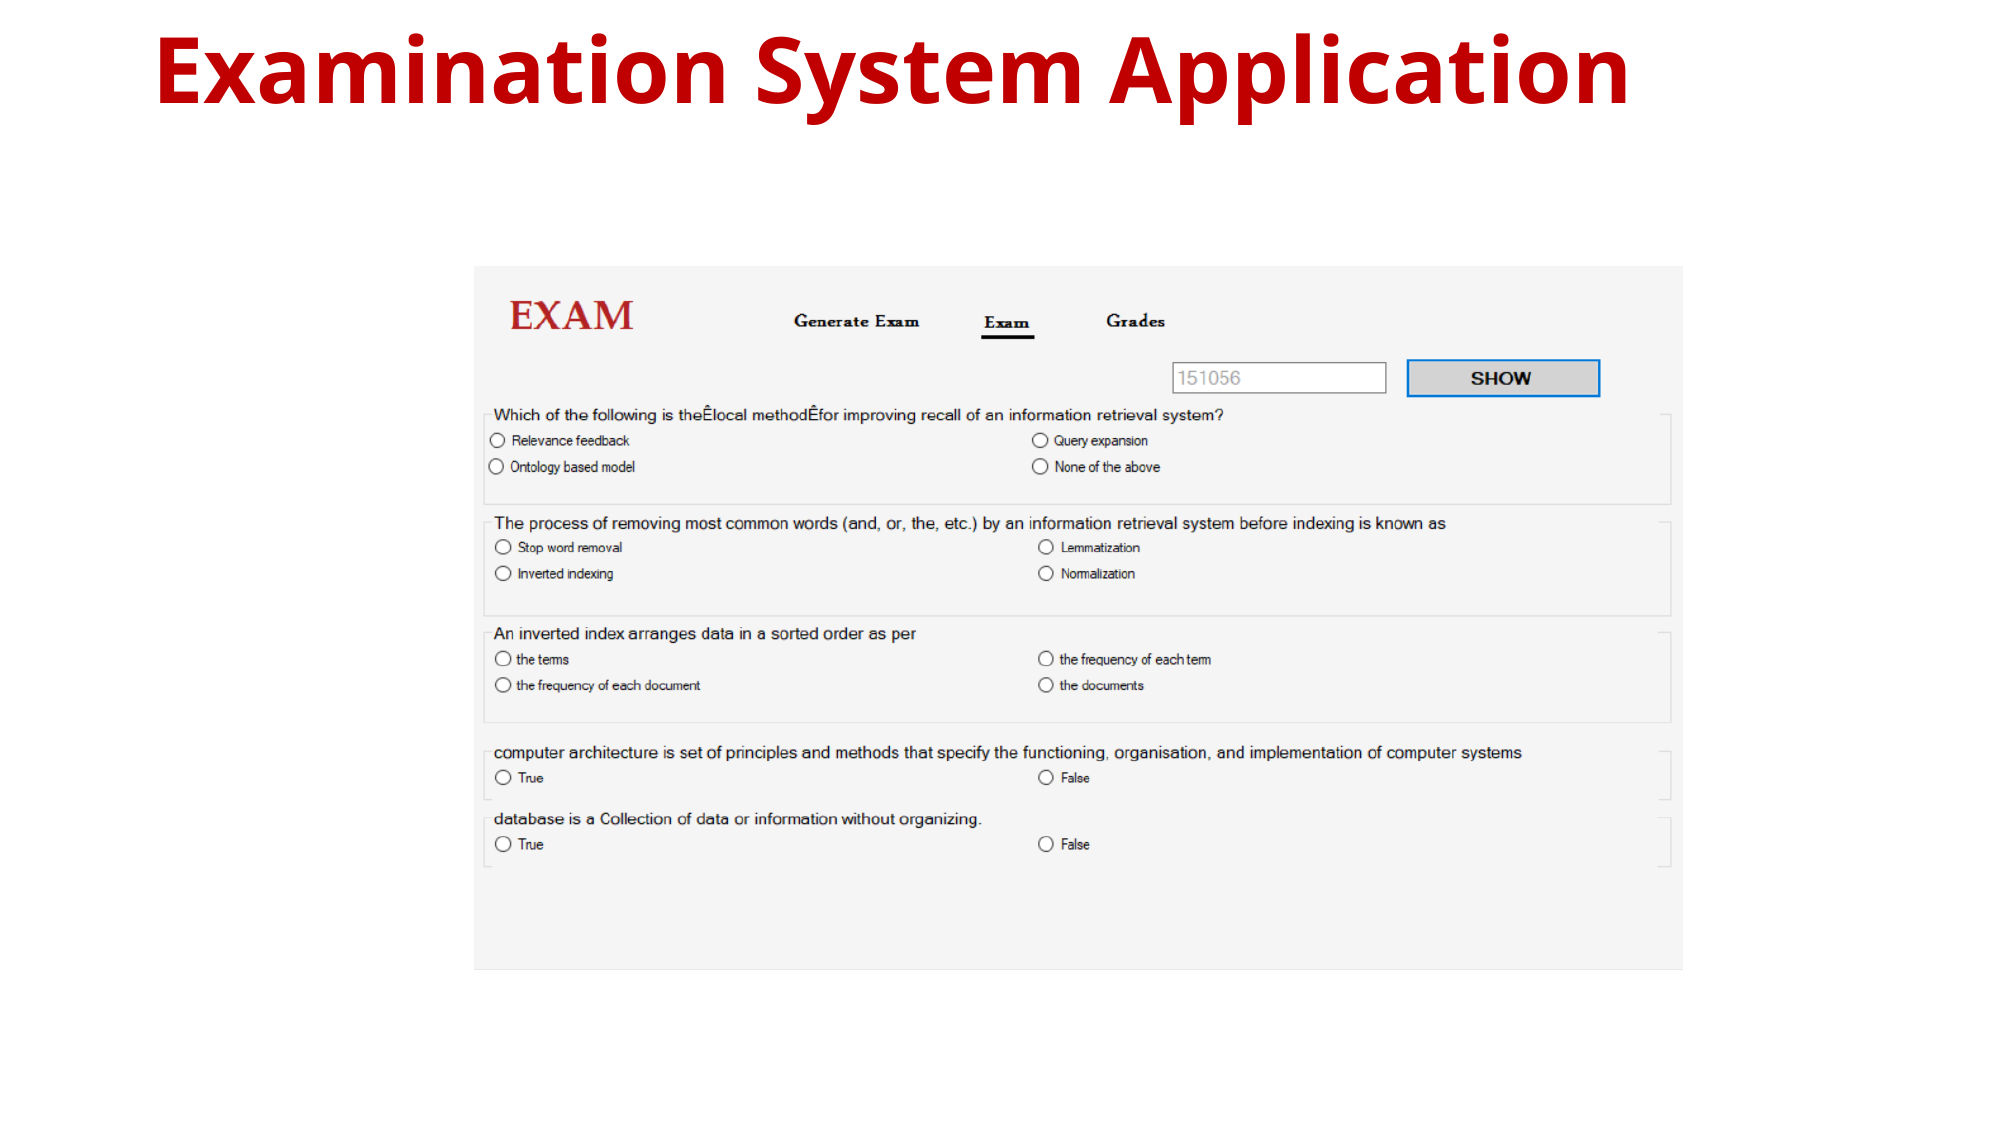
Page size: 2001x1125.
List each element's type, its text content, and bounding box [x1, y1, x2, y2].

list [474, 266, 1683, 970]
title Examination System Application [137, 59, 1863, 278]
